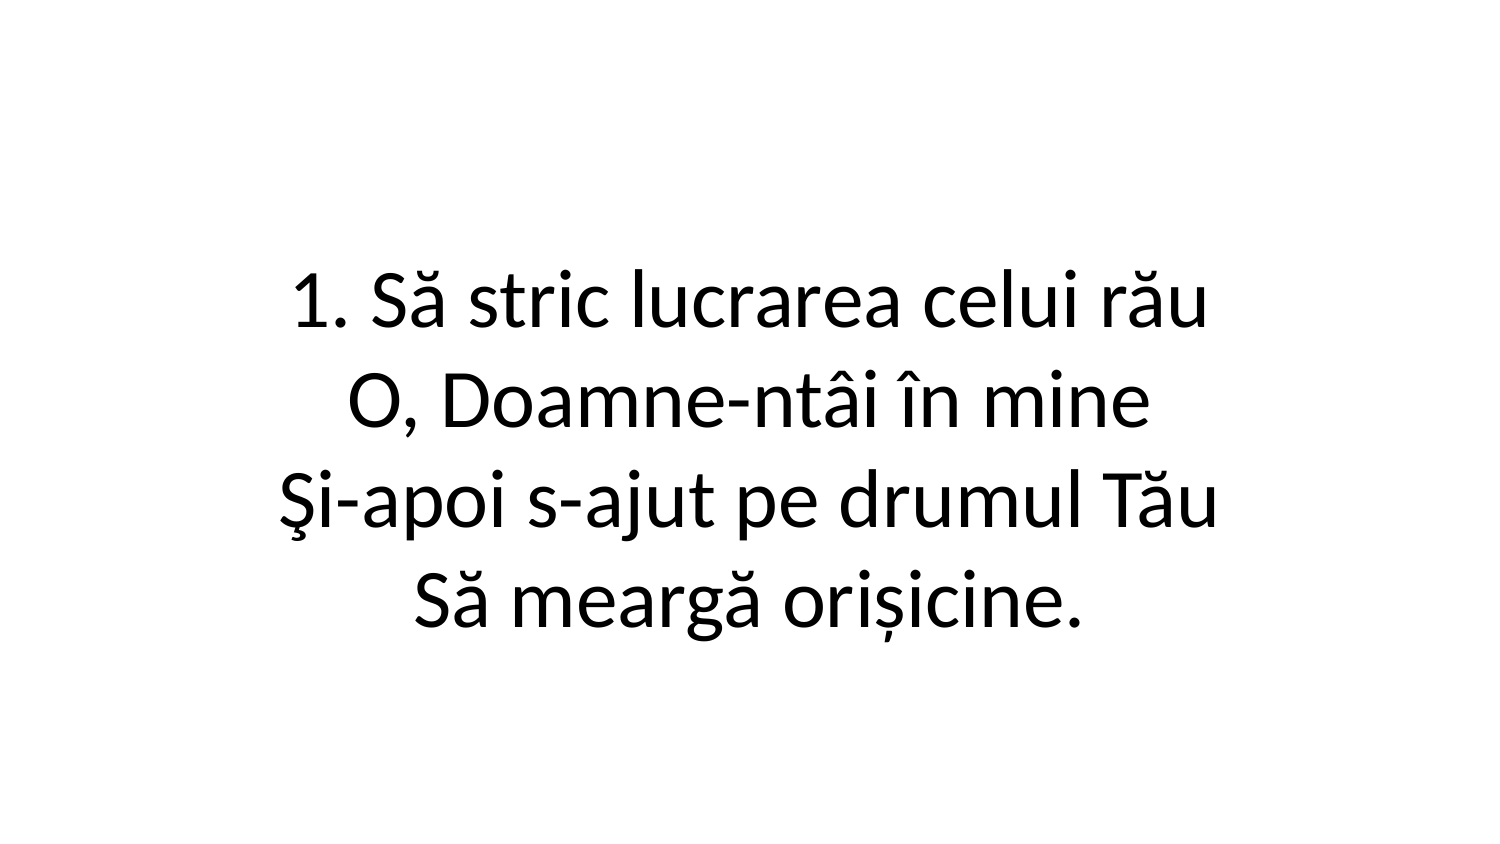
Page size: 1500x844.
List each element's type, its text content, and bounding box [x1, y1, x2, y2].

text_box 1. Să stric lucrarea celui rău O, Doamne-ntâi în mine Şi-apoi s-ajut pe drumul Tău Să meargă orișicine. [263, 192, 1237, 652]
